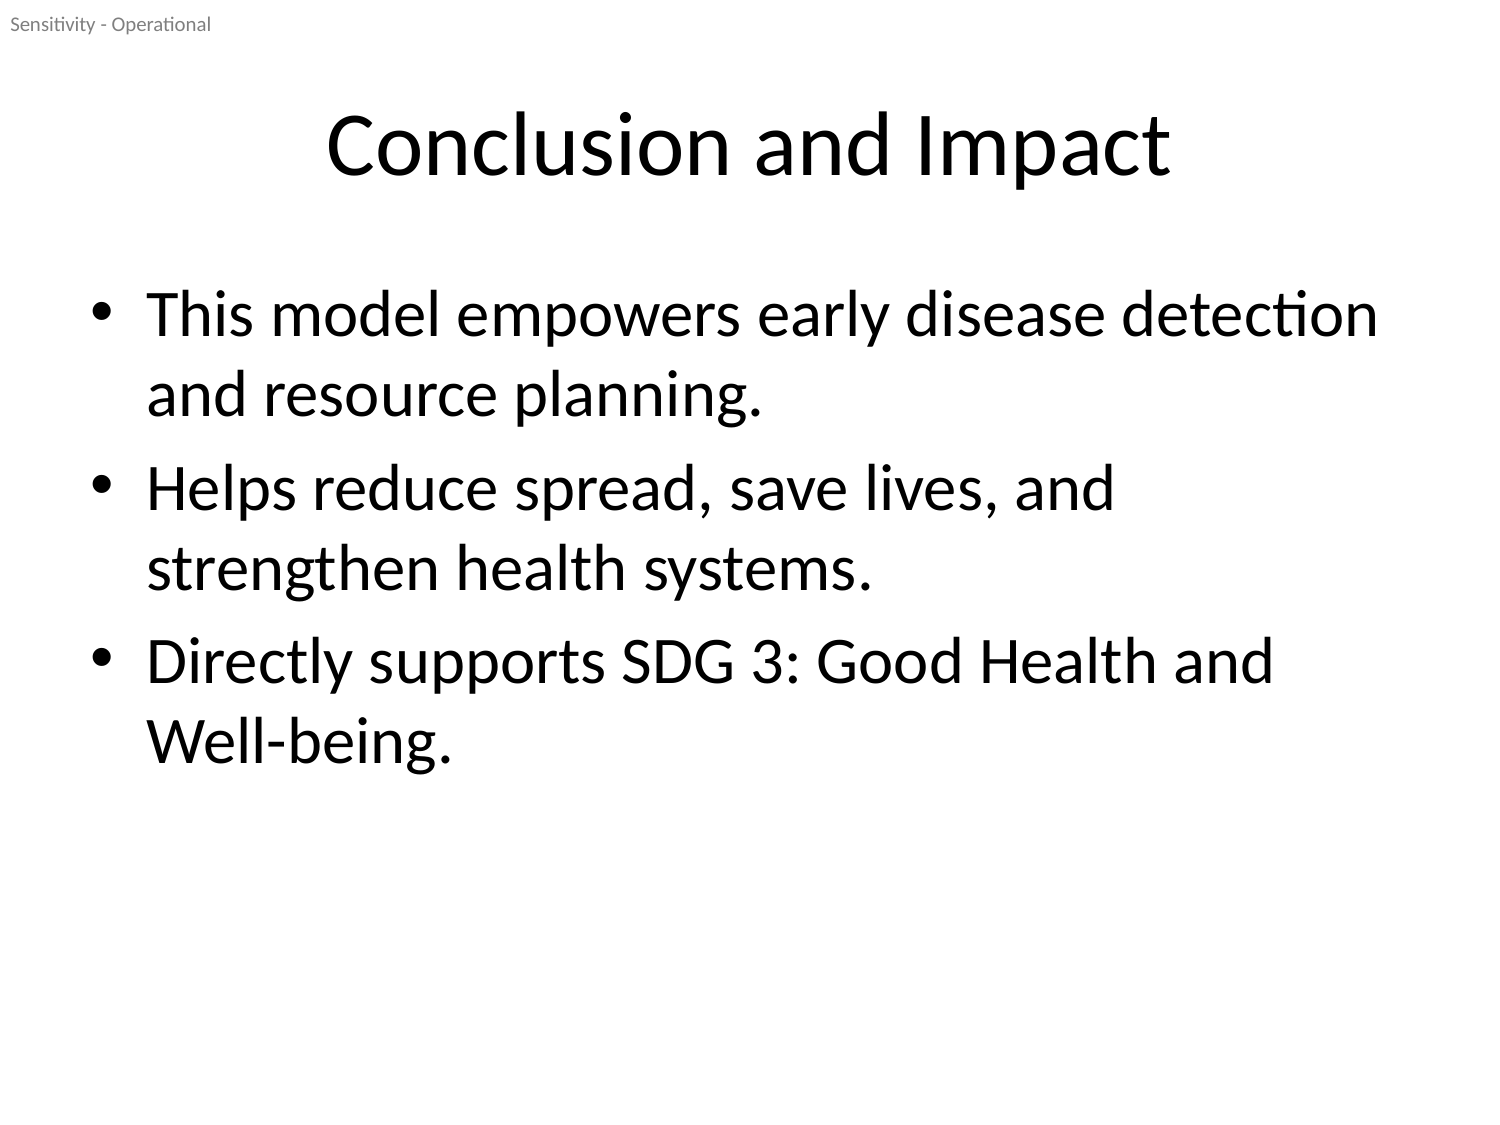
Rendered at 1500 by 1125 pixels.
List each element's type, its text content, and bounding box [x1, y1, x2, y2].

title Conclusion and Impact [75, 45, 1425, 233]
list This model empowers early disease detection and resource planning. Helps reduce spread, save lives, and strengthen health systems. Directly supports SDG 3: Good Health and Well-being. [75, 262, 1425, 1005]
